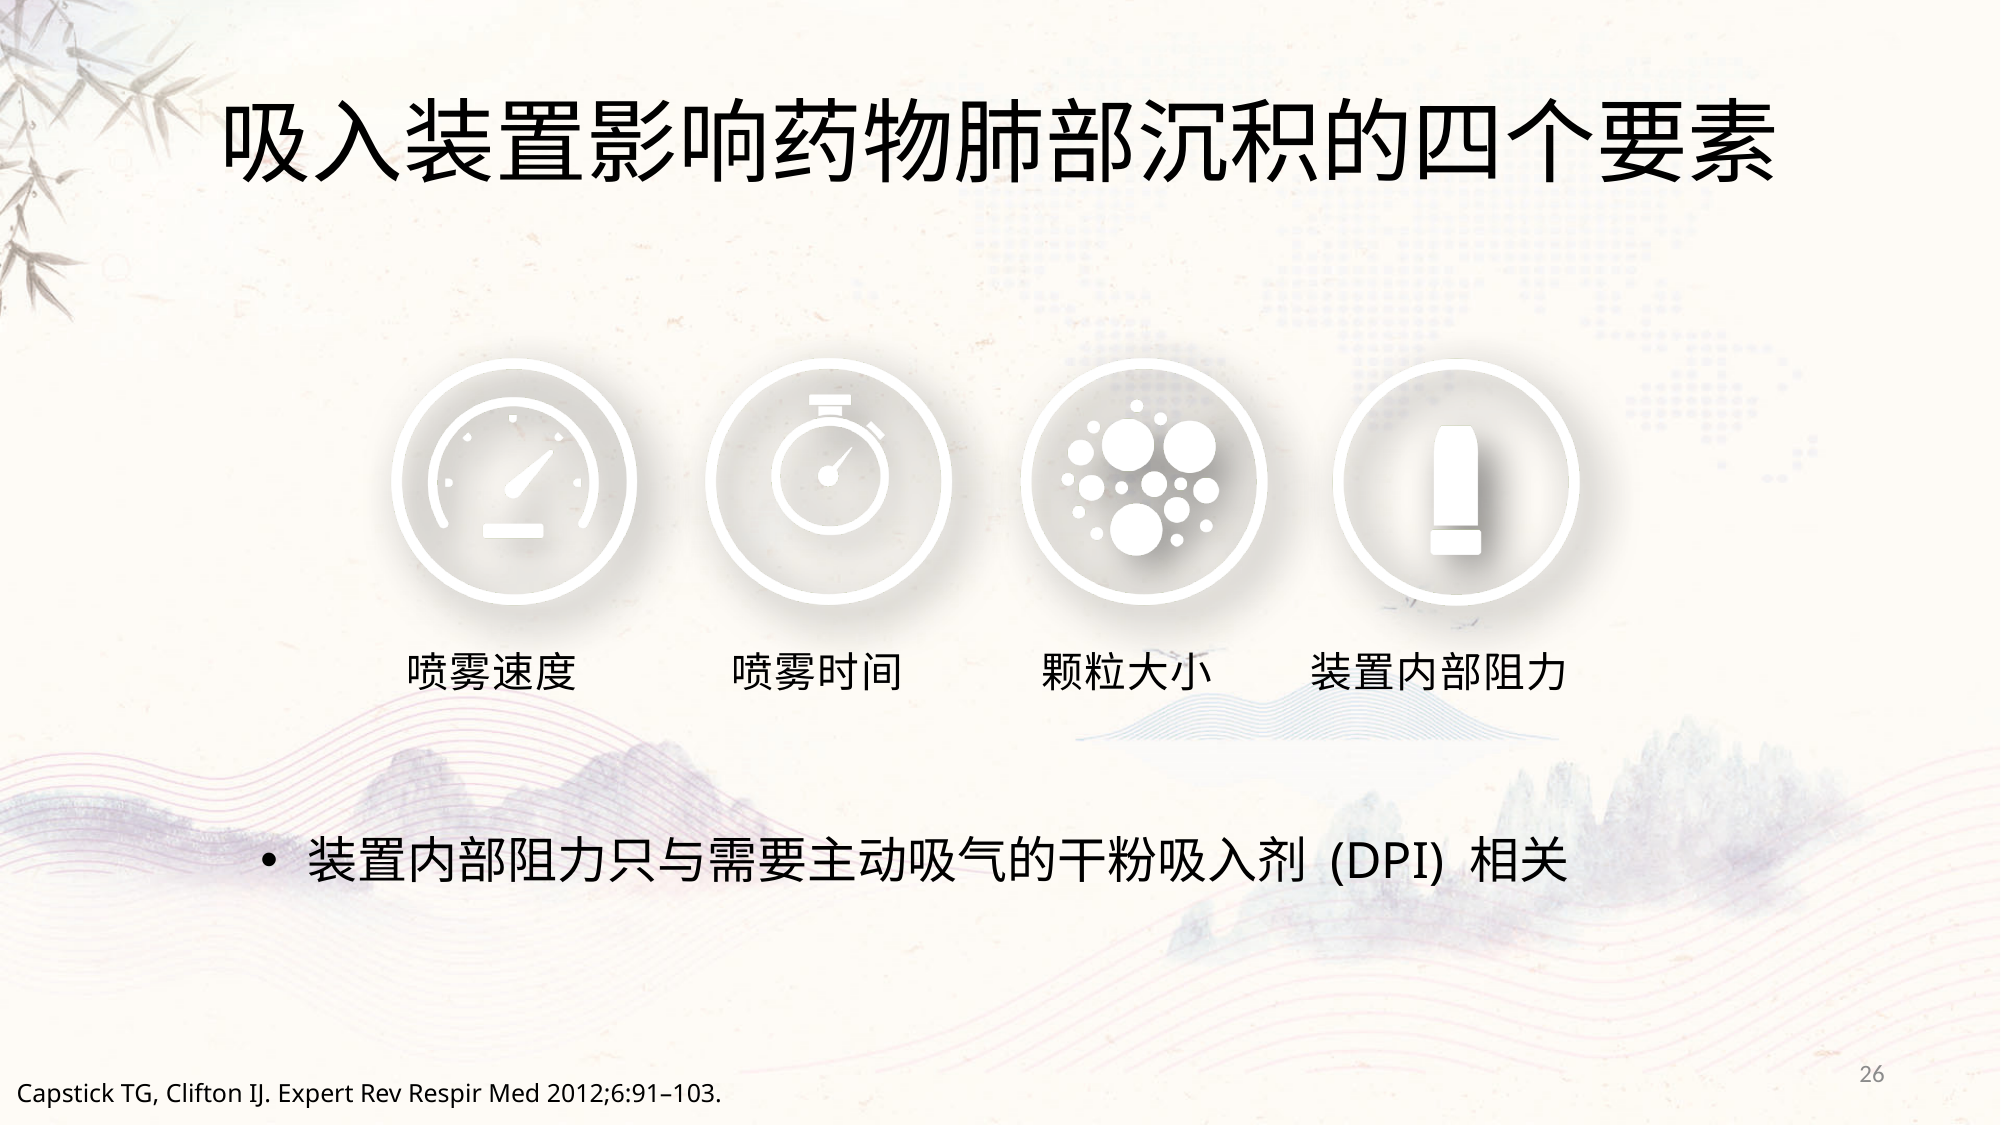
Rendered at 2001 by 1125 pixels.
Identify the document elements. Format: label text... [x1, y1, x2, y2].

text_box 喷雾速度 [391, 638, 593, 704]
title 吸入装置影响药物肺部沉积的四个要素 [99, 45, 1900, 233]
text_box 颗粒大小 [1026, 638, 1228, 704]
text_box 喷雾时间 [716, 638, 918, 704]
text_box Capstick TG, Clifton IJ. Expert Rev Respir Med 2012;6:91–103. [1, 1070, 752, 1116]
text_box 装置内部阻力只与需要主动吸气的干粉吸入剂 (DPI) 相关 [245, 791, 1662, 897]
text_box 装置内部阻力 [1296, 638, 1584, 704]
slide_number 26 [1433, 1042, 1900, 1103]
picture [0, 0, 2001, 1125]
